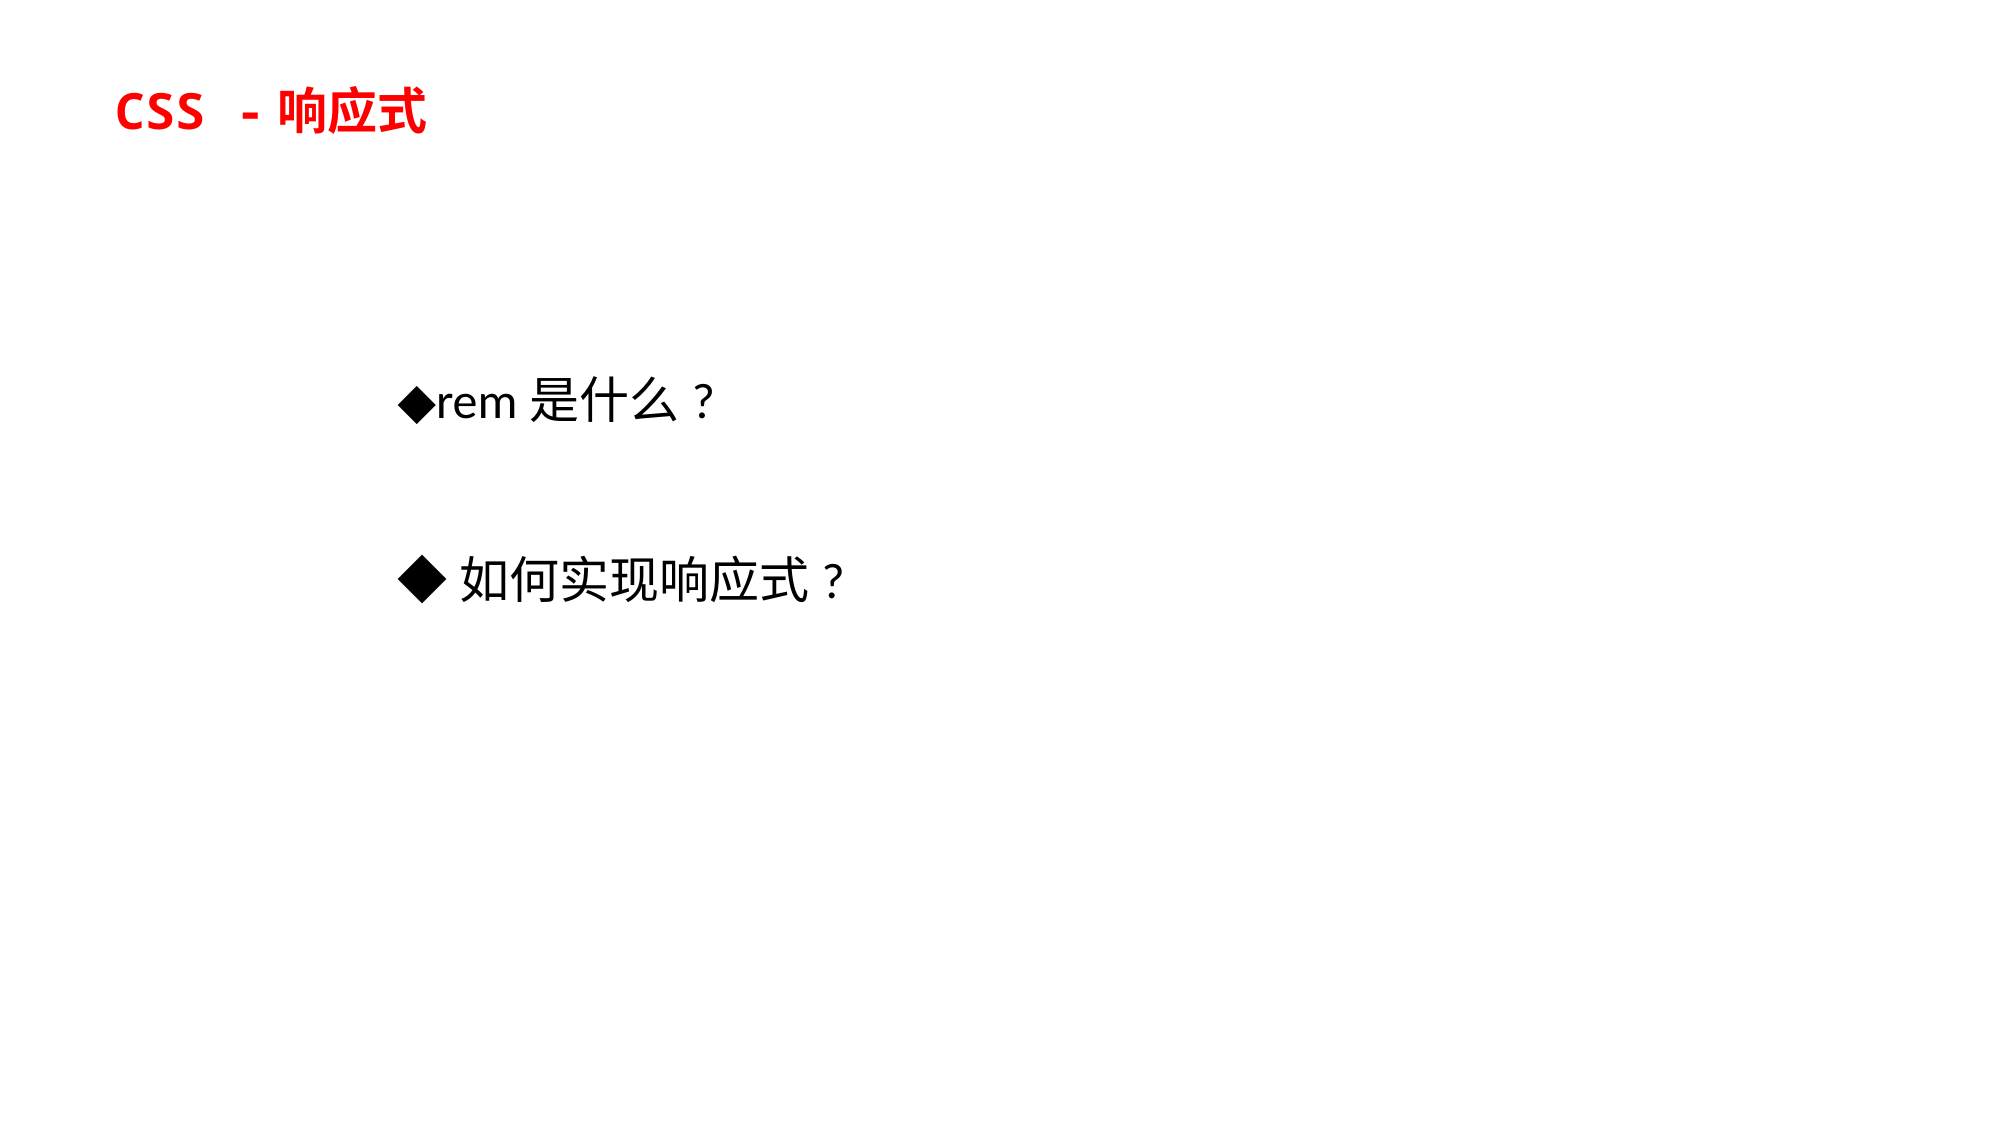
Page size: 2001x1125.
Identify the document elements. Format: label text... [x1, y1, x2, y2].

text_box ◆rem是什么? ◆如何实现响应式? [382, 360, 1361, 616]
text_box CSS -响应式 [100, 60, 923, 147]
